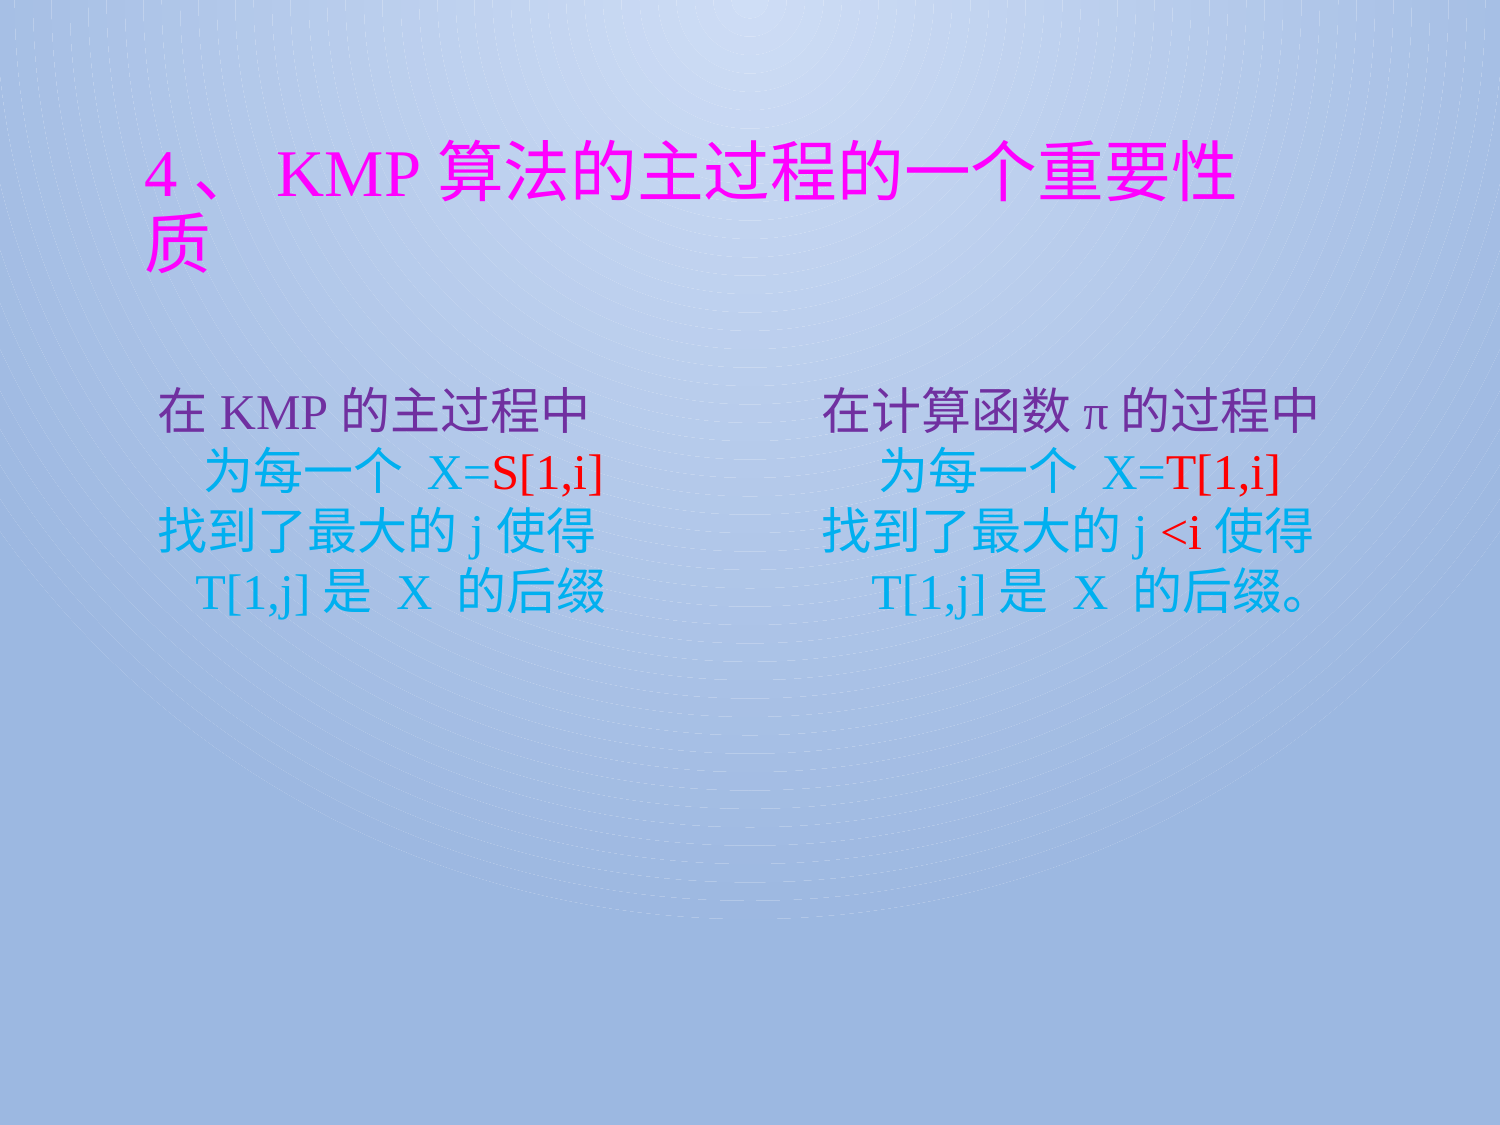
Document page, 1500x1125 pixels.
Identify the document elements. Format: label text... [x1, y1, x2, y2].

text_box 在KMP的主过程中 为每一个 X=S[1,i] 找到了最大的j使得 T[1,j]是 X 的后缀 [143, 372, 750, 627]
text_box 在计算函数π的过程中 为每一个 X=T[1,i] 找到了最大的j <i使得 T[1,j]是 X 的后缀。 [806, 372, 1414, 627]
text_box 4、KMP算法的主过程的一个重要性质 [129, 131, 1315, 253]
